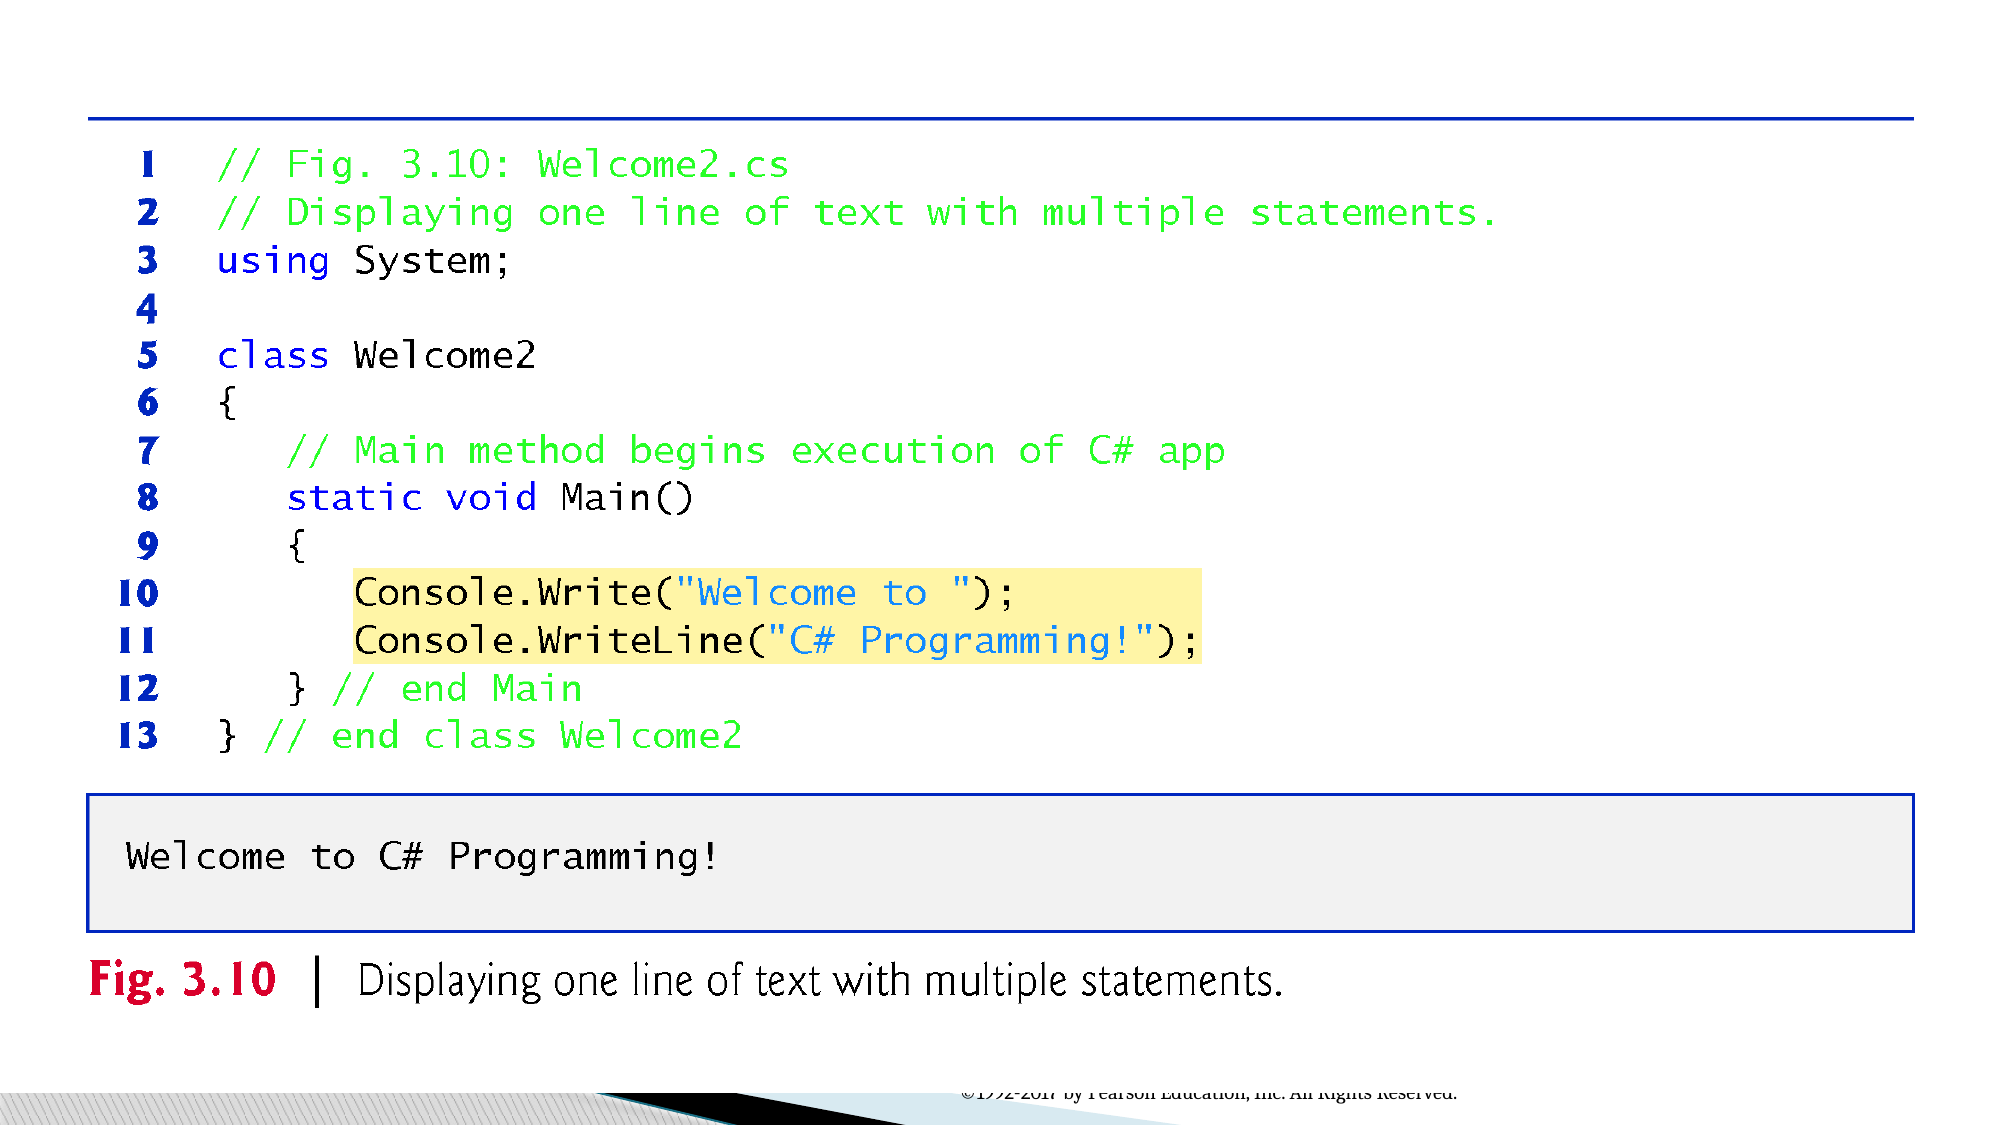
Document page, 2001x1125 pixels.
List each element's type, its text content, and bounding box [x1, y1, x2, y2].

footer ©1992-2017 by Pearson Education, Inc. All Rights Reserved. [866, 1105, 1473, 1112]
picture [0, 31, 2000, 1094]
